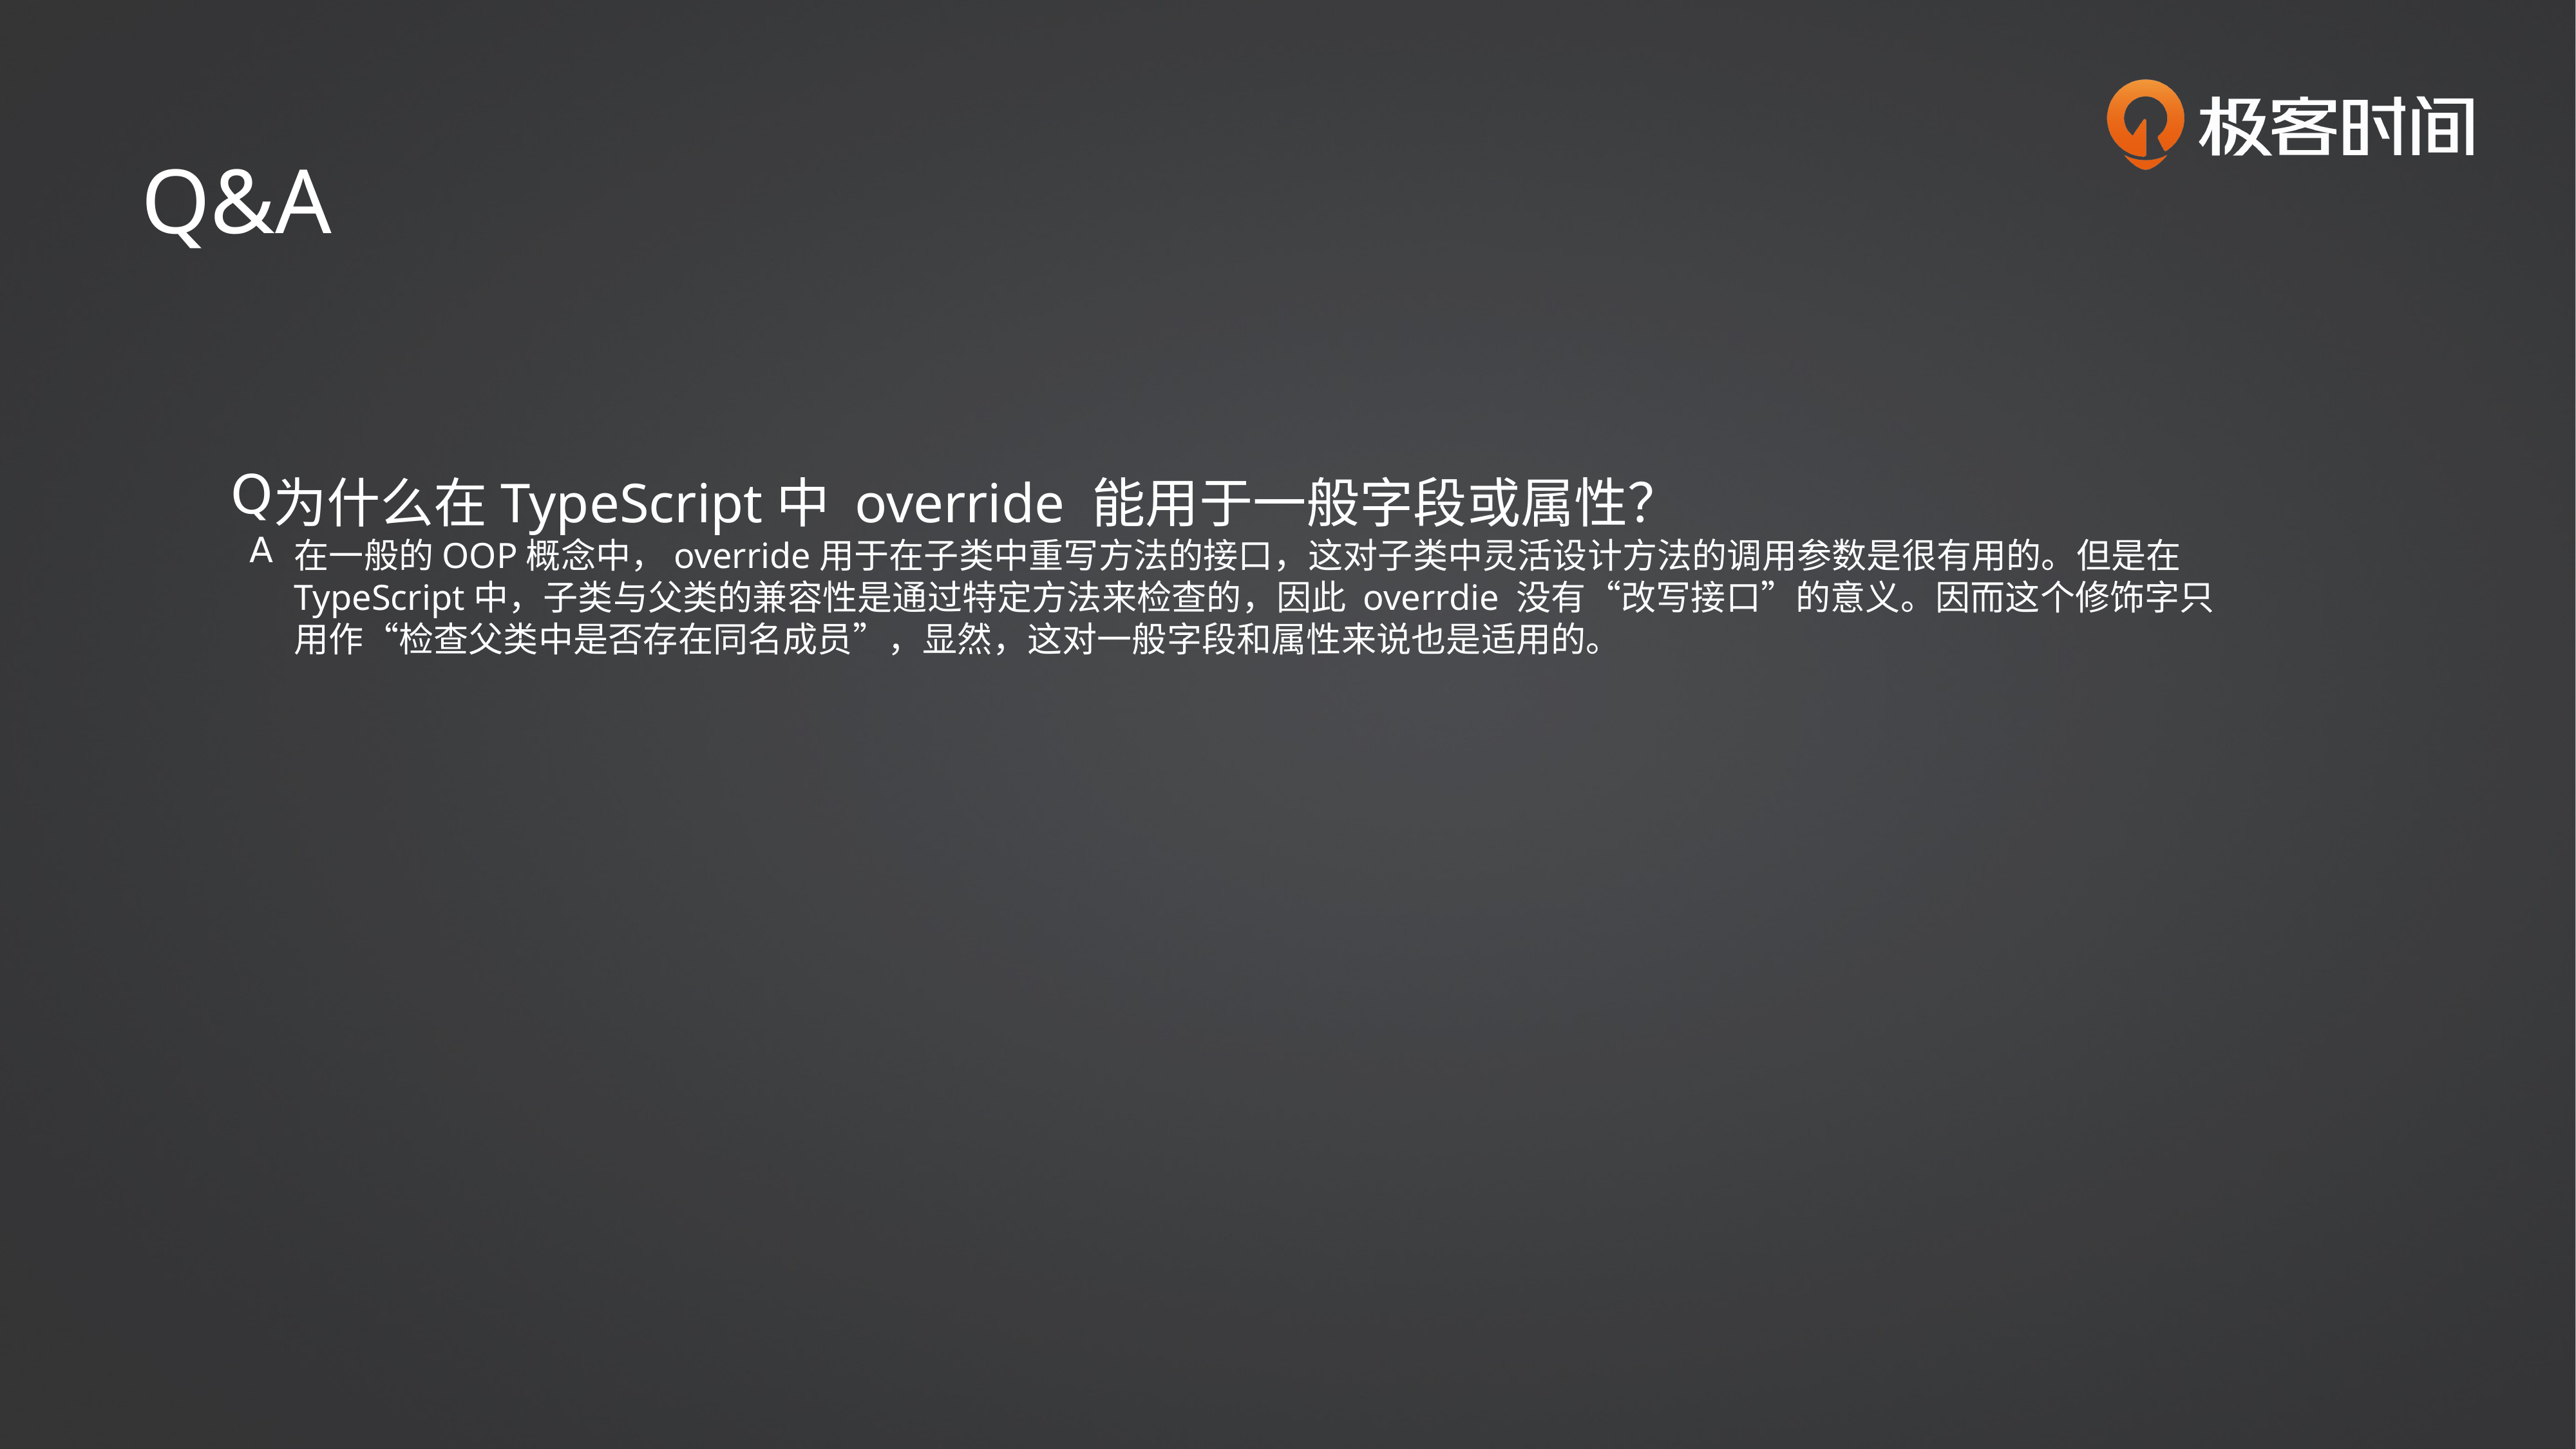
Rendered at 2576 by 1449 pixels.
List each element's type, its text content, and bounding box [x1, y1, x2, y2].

text_box 为什么在TypeScript中 override 能用于一般字段或属性？ 在一般的OOP概念中，override用于在子类中重写方法的接口，这对子类中灵活设计方法的调用参数是很有用的。但是在TypeScript中，子类与父类的兼容性是通过特定方法来检查的，因此 overrdie 没有“改写接口”的意义。因而这个修饰字只用作“检查父类中是否存在同名成员”，显然，这对一般字段和属性来说也是适用的。 [231, 469, 2216, 659]
text_box Q&A [135, 139, 671, 257]
picture [0, 0, 2576, 1449]
